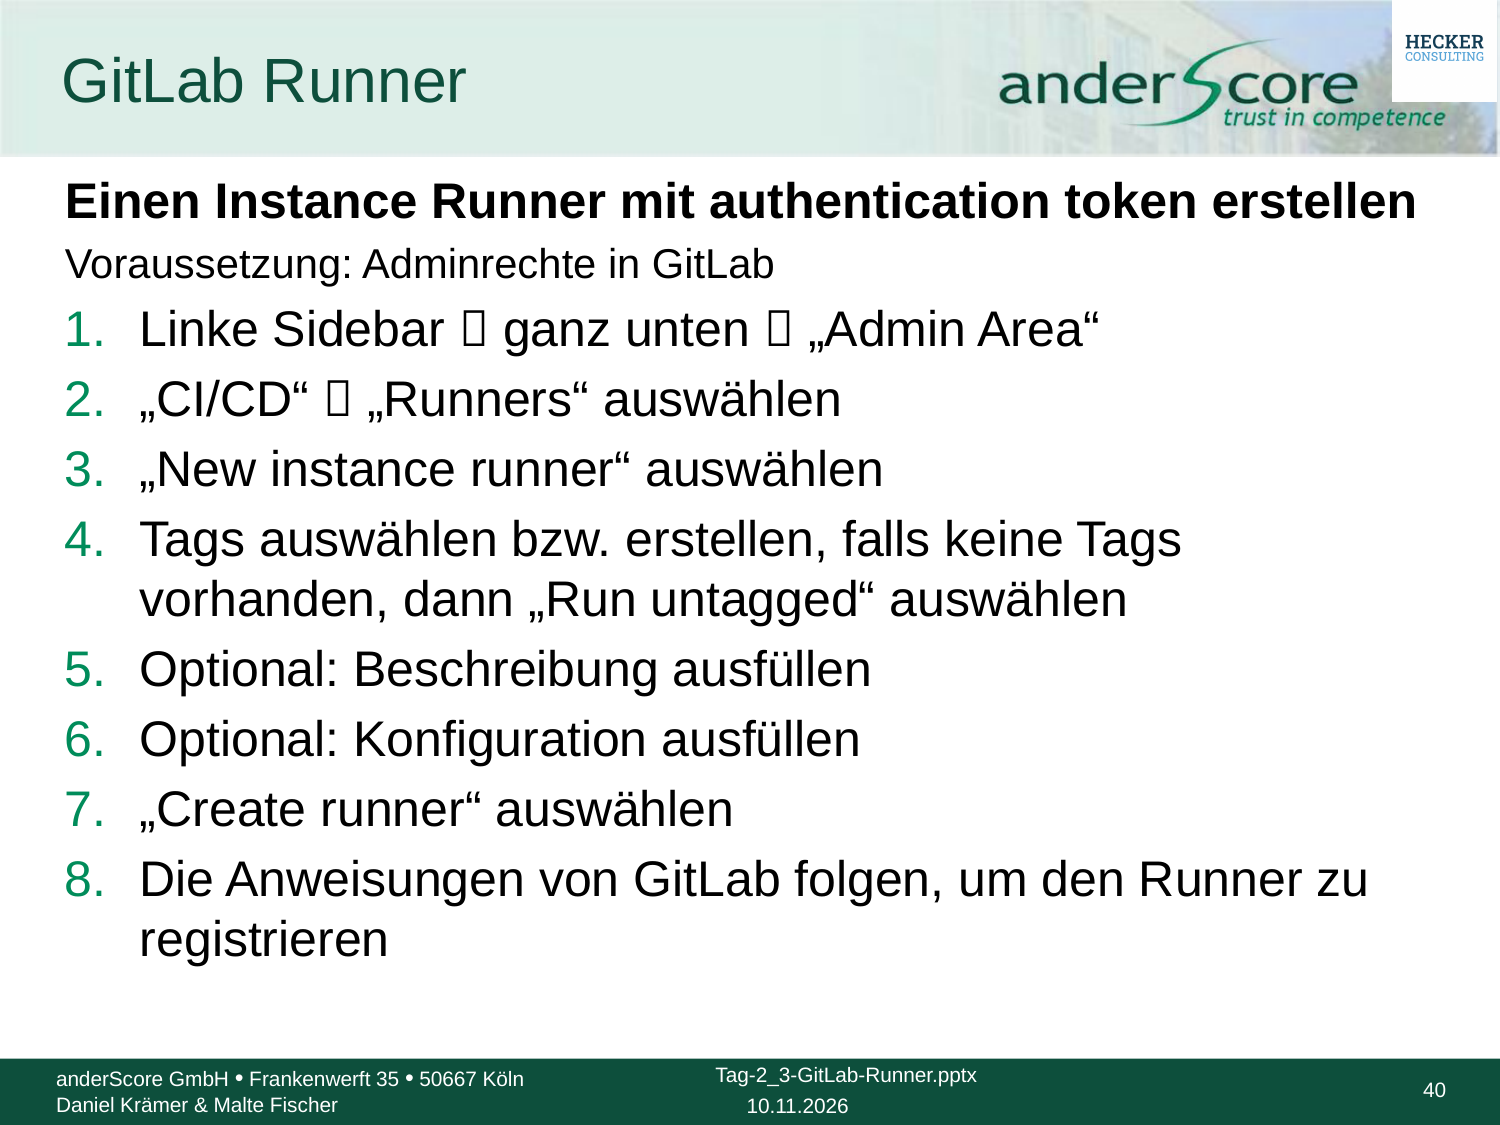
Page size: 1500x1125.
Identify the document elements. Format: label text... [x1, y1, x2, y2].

title GitLab Runner [46, 24, 959, 141]
picture [0, 0, 1500, 157]
list Einen Instance Runner mit authentication token erstellen Voraussetzung: Adminrechte in GitLab Linke Sidebar  ganz unten  „Admin Area“ „CI/CD“  „Runners“ auswählen „New instance runner“ auswählen Tags auswählen bzw. erstellen, falls keine Tags vorhanden, dann „Run untagged“ auswählen Optional: Beschreibung ausfüllen Optional: Konfiguration ausfüllen „Create runner“ auswählen Die Anweisungen von GitLab folgen, um den Runner zu registrieren [49, 160, 1447, 1047]
